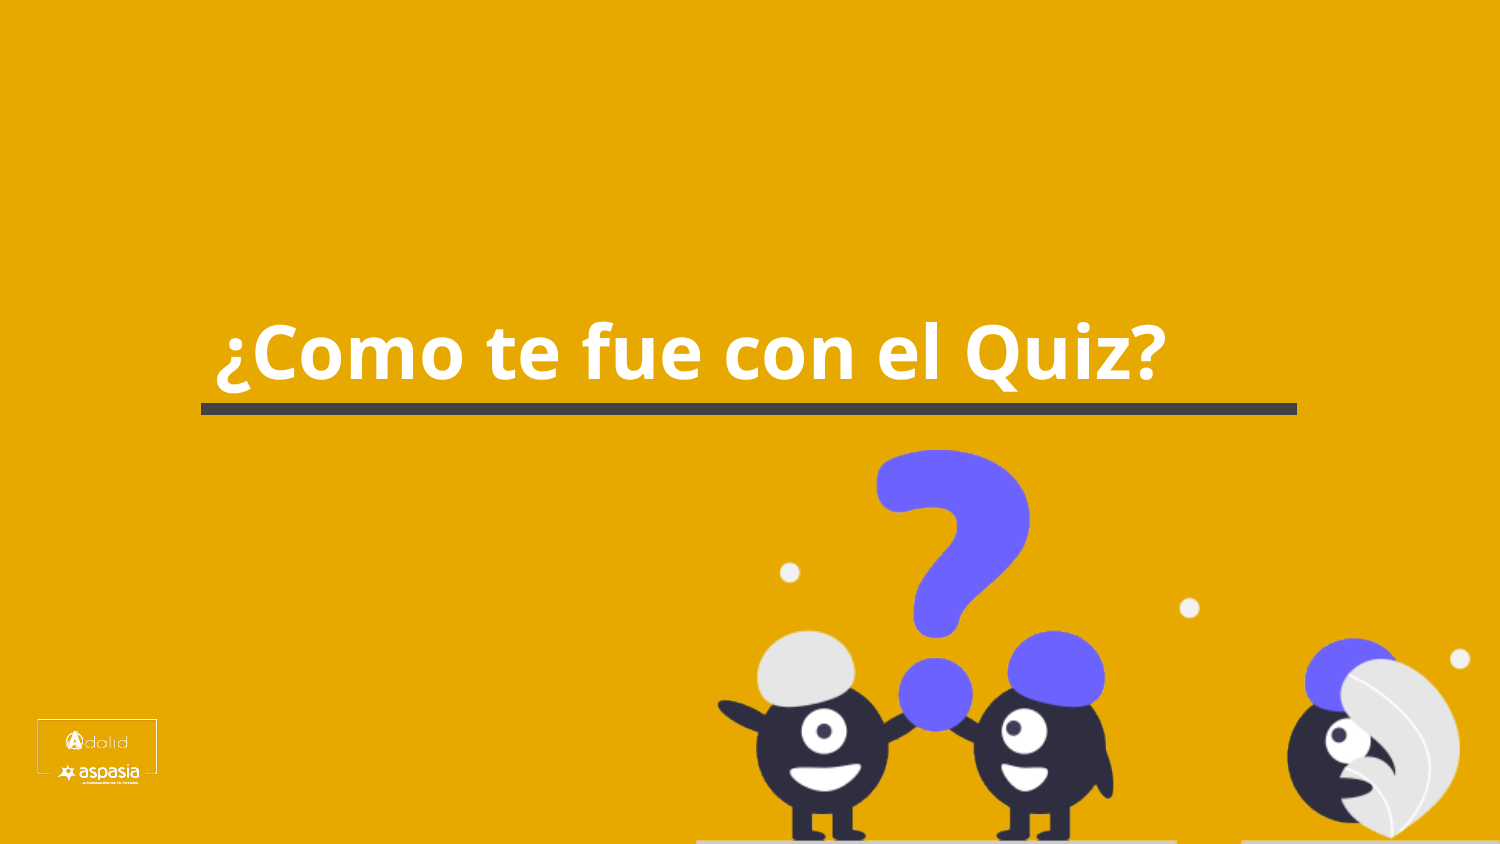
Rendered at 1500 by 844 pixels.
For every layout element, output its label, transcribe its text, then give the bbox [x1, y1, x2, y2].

picture [0, 643, 201, 844]
picture [696, 450, 1500, 844]
title ¿Como te fue con el Quiz? [200, 208, 1300, 410]
